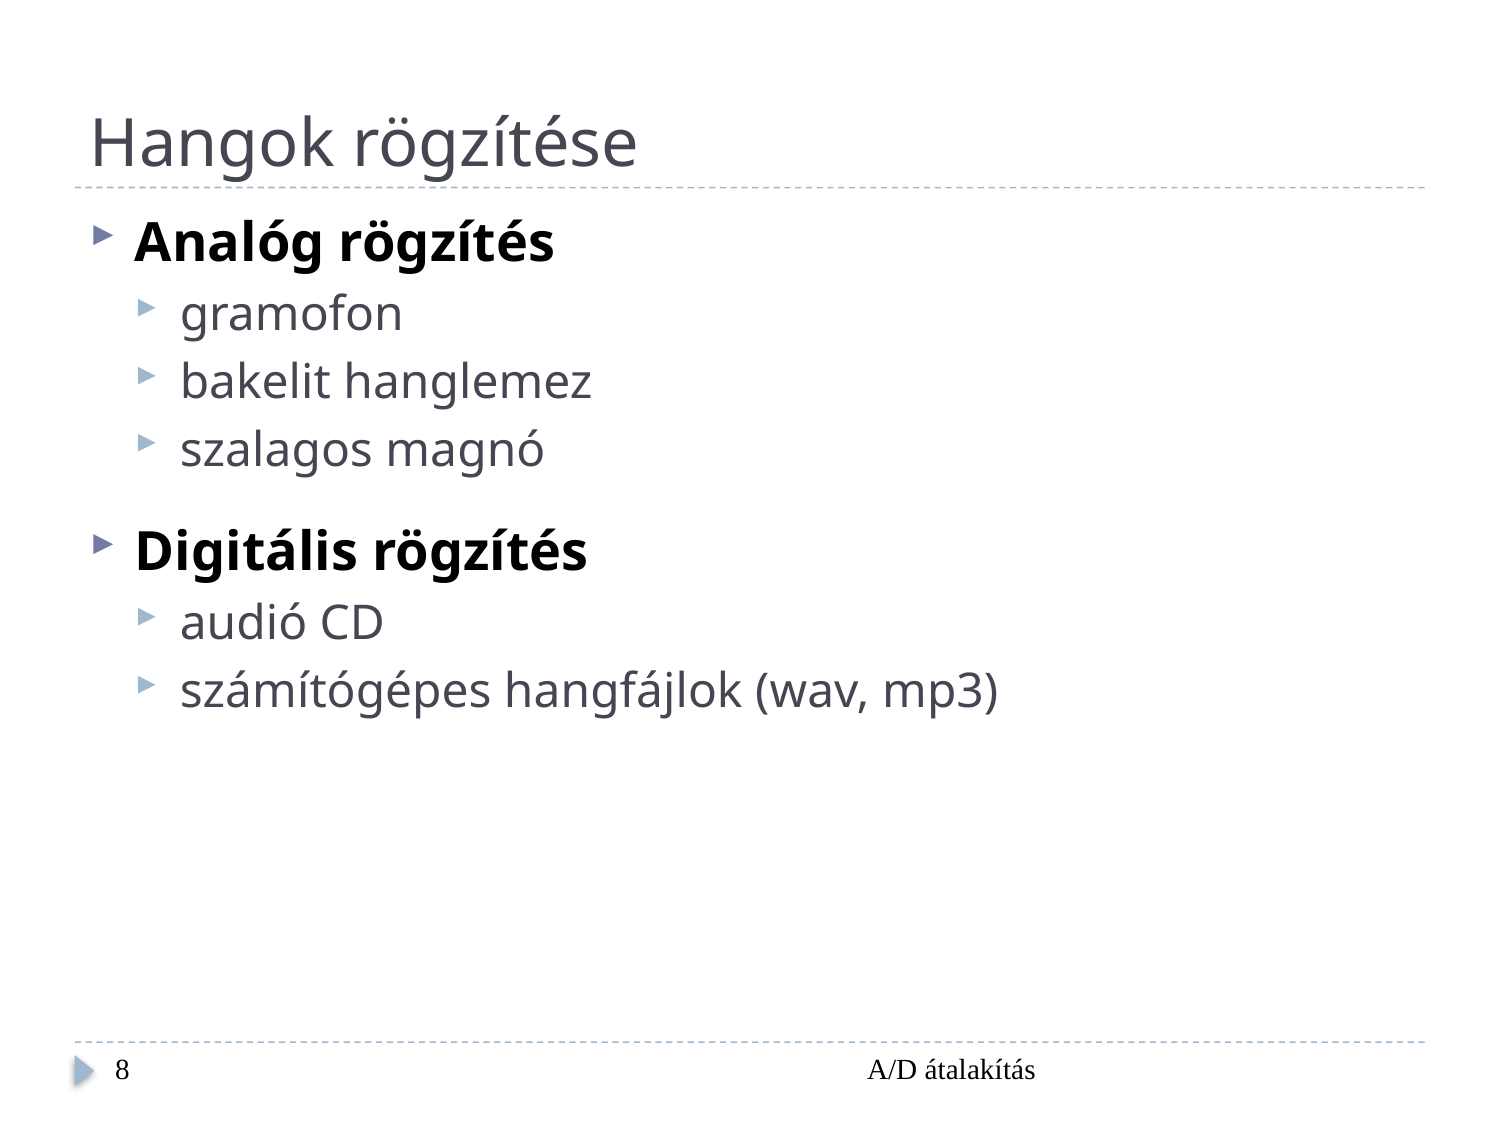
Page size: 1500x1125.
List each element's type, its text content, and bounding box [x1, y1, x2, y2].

list Analóg rögzítés gramofon bakelit hanglemez szalagos magnó Digitális rögzítés audió CD számítógépes hangfájlok (wav, mp3) [75, 200, 1425, 1010]
slide_number 8 [100, 1042, 426, 1103]
footer A/D átalakítás [475, 1042, 1051, 1103]
title Hangok rögzítése [75, 24, 1425, 188]
